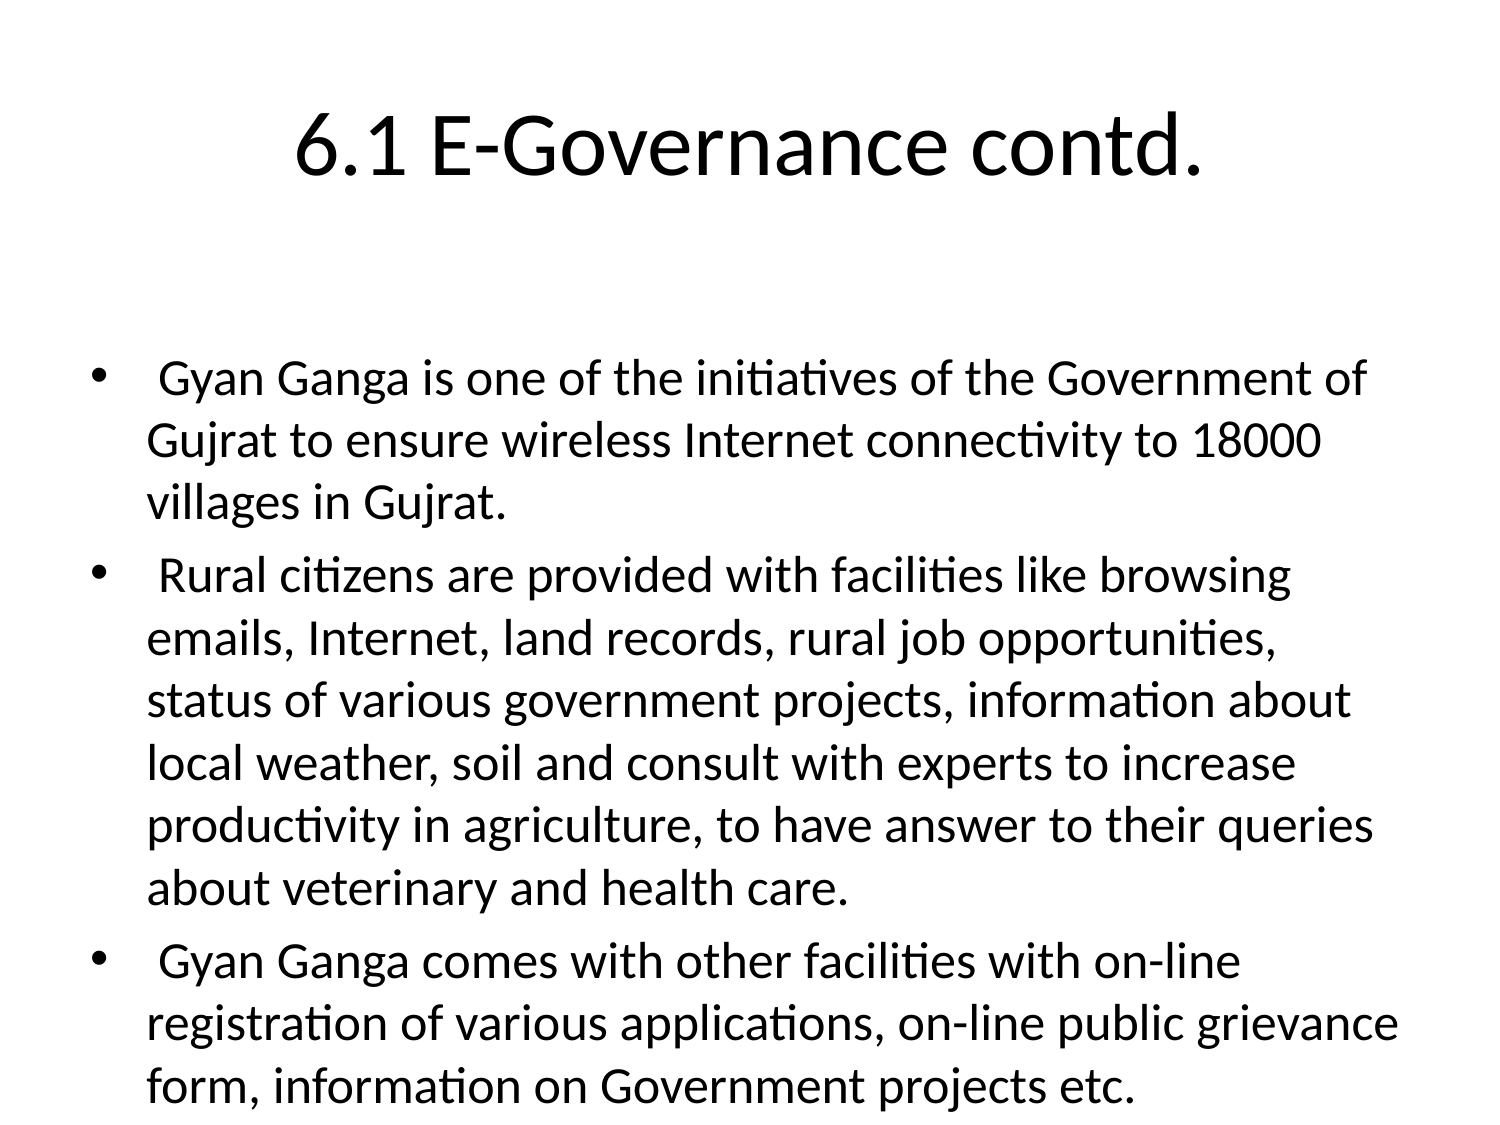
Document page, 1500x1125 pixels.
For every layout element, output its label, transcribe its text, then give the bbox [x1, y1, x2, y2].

list Gyan Ganga is one of the initiatives of the Government of Gujrat to ensure wireless Internet connectivity to 18000 villages in Gujrat. Rural citizens are provided with facilities like browsing emails, Internet, land records, rural job opportunities, status of various government projects, information about local weather, soil and consult with experts to increase productivity in agriculture, to have answer to their queries about veterinary and health care. Gyan Ganga comes with other facilities with on-line registration of various applications, on-line public grievance form, information on Government projects etc. [75, 262, 1425, 1005]
title 6.1 E-Governance contd. [75, 45, 1425, 233]
